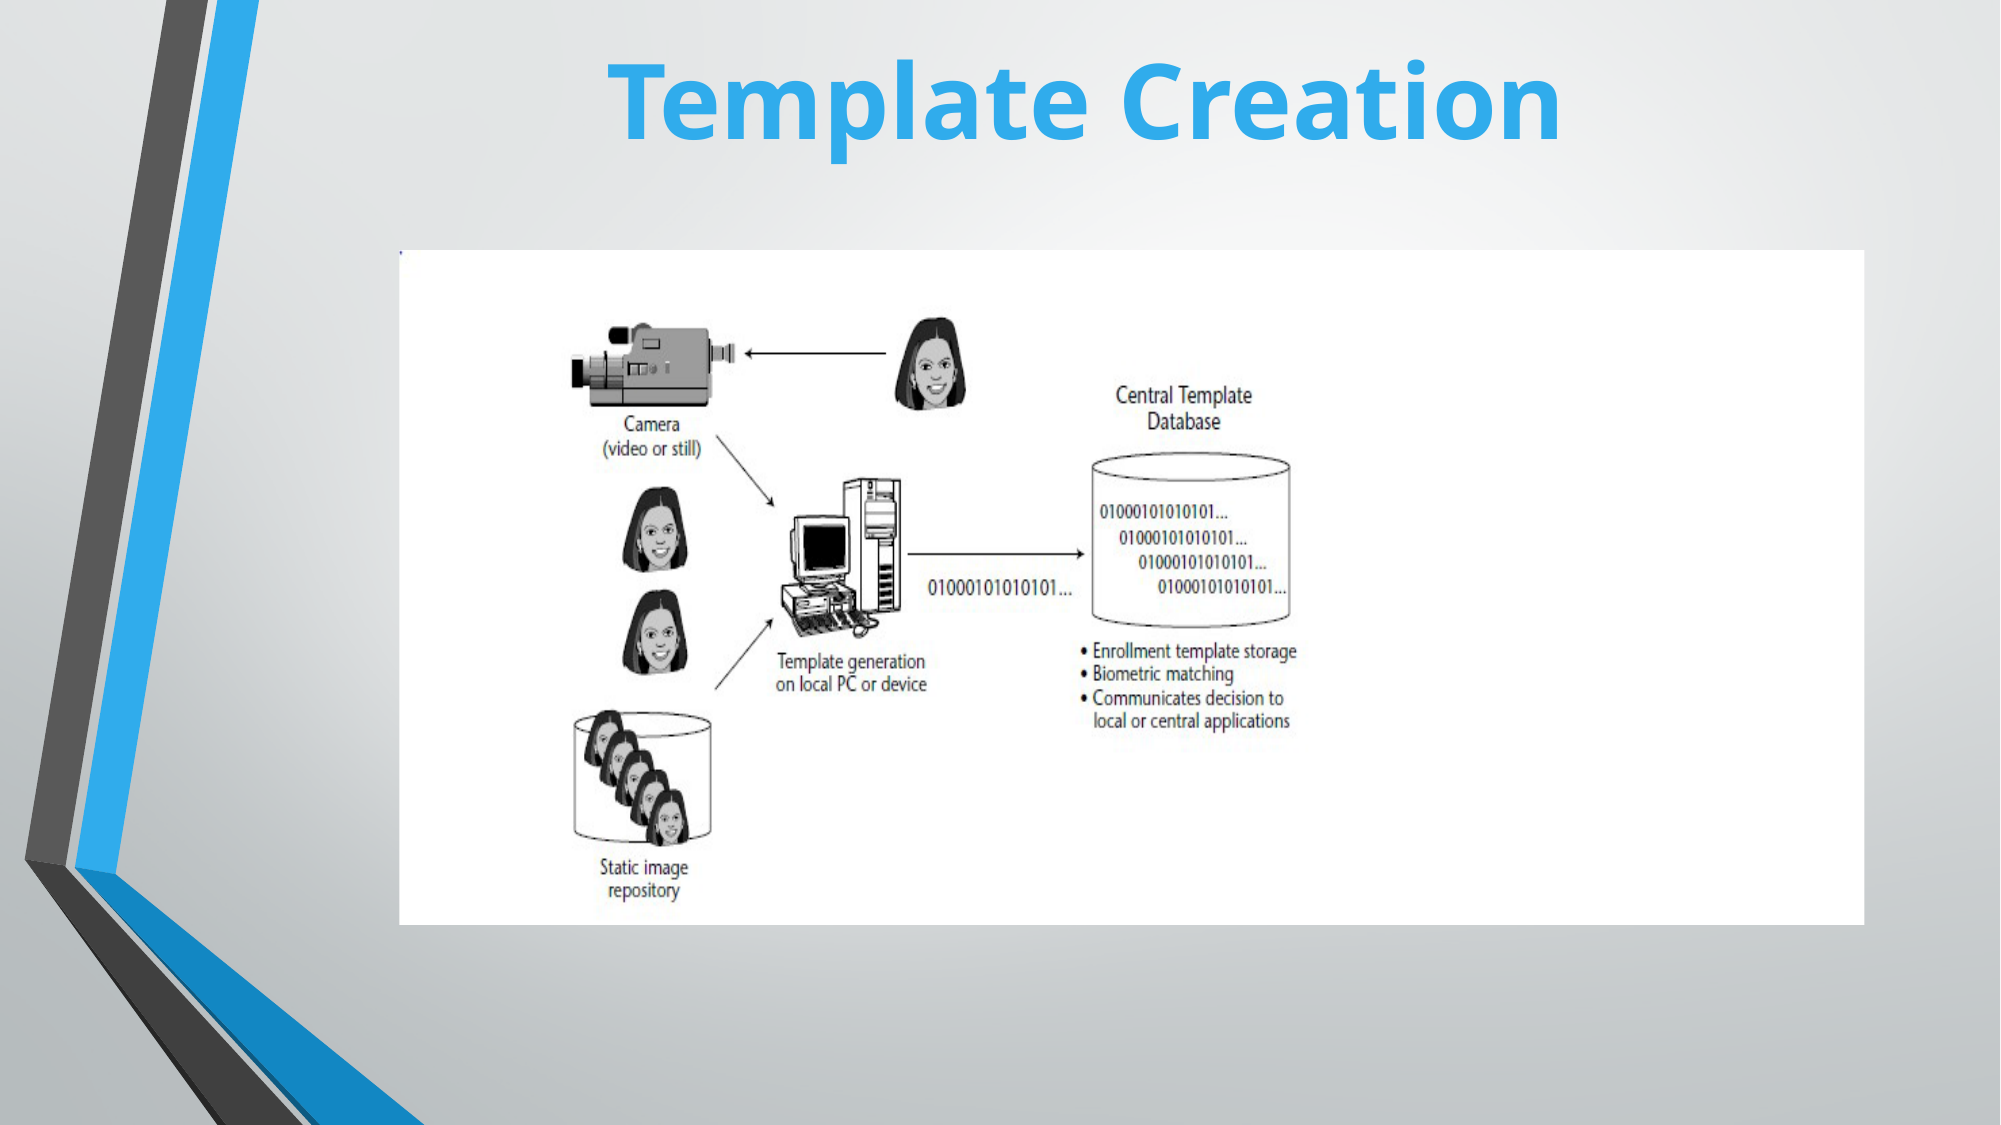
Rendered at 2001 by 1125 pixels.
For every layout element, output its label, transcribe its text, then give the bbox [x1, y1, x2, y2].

picture [399, 250, 1865, 926]
title Template Creation [193, 26, 1581, 168]
